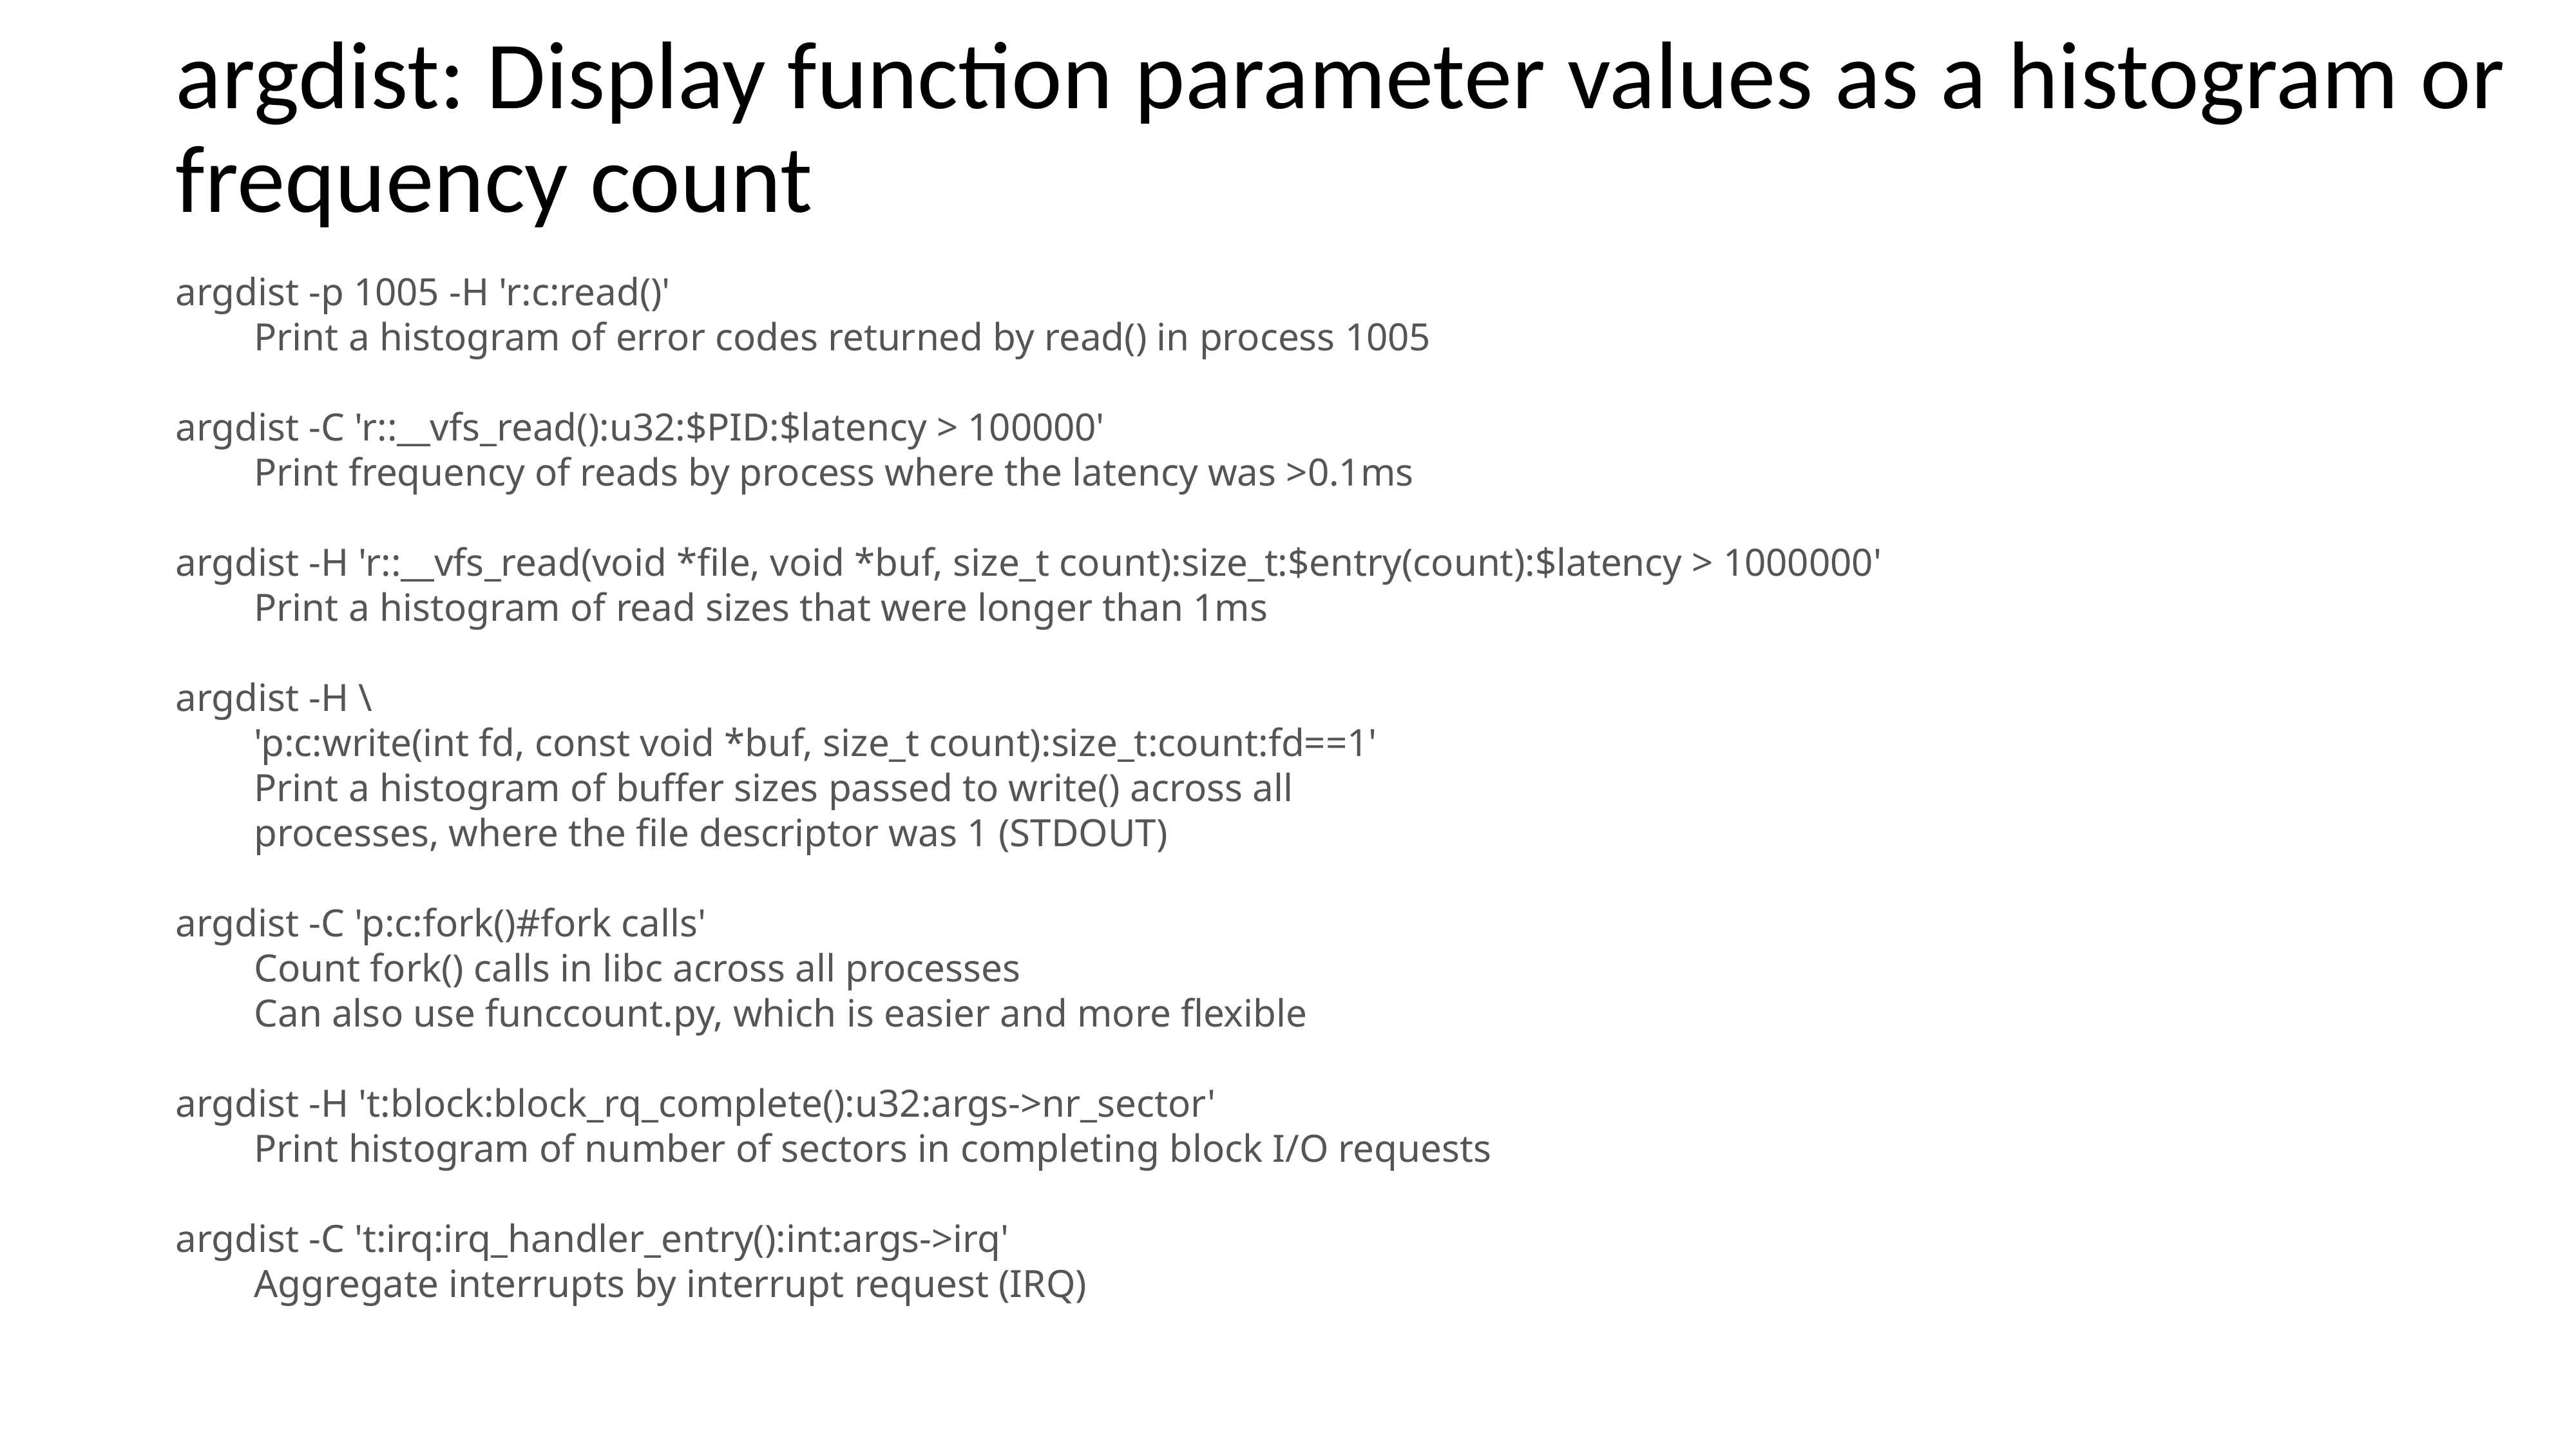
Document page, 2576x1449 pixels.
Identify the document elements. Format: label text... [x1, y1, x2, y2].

title argdist: Display function parameter values as a histogram or frequency count [166, 20, 2576, 238]
text_box argdist -p 1005 -H 'r:c:read()' Print a histogram of error codes returned by read() in process 1005 argdist -C 'r::__vfs_read():u32:$PID:$latency > 100000' Print frequency of reads by process where the latency was >0.1ms argdist -H 'r::__vfs_read(void *file, void *buf, size_t count):size_t:$entry(count):$latency > 1000000' Print a histogram of read sizes that were longer than 1ms argdist -H \ 'p:c:write(int fd, const void *buf, size_t count):size_t:count:fd==1' Print a histogram of buffer sizes passed to write() across all processes, where the file descriptor was 1 (STDOUT) argdist -C 'p:c:fork()#fork calls' Count fork() calls in libc across all processes Can also use funccount.py, which is easier and more flexible argdist -H 't:block:block_rq_complete():u32:args->nr_sector' Print histogram of number of sectors in completing block I/O requests argdist -C 't:irq:irq_handler_entry():int:args->irq' Aggregate interrupts by interrupt request (IRQ) [166, 263, 2533, 1400]
